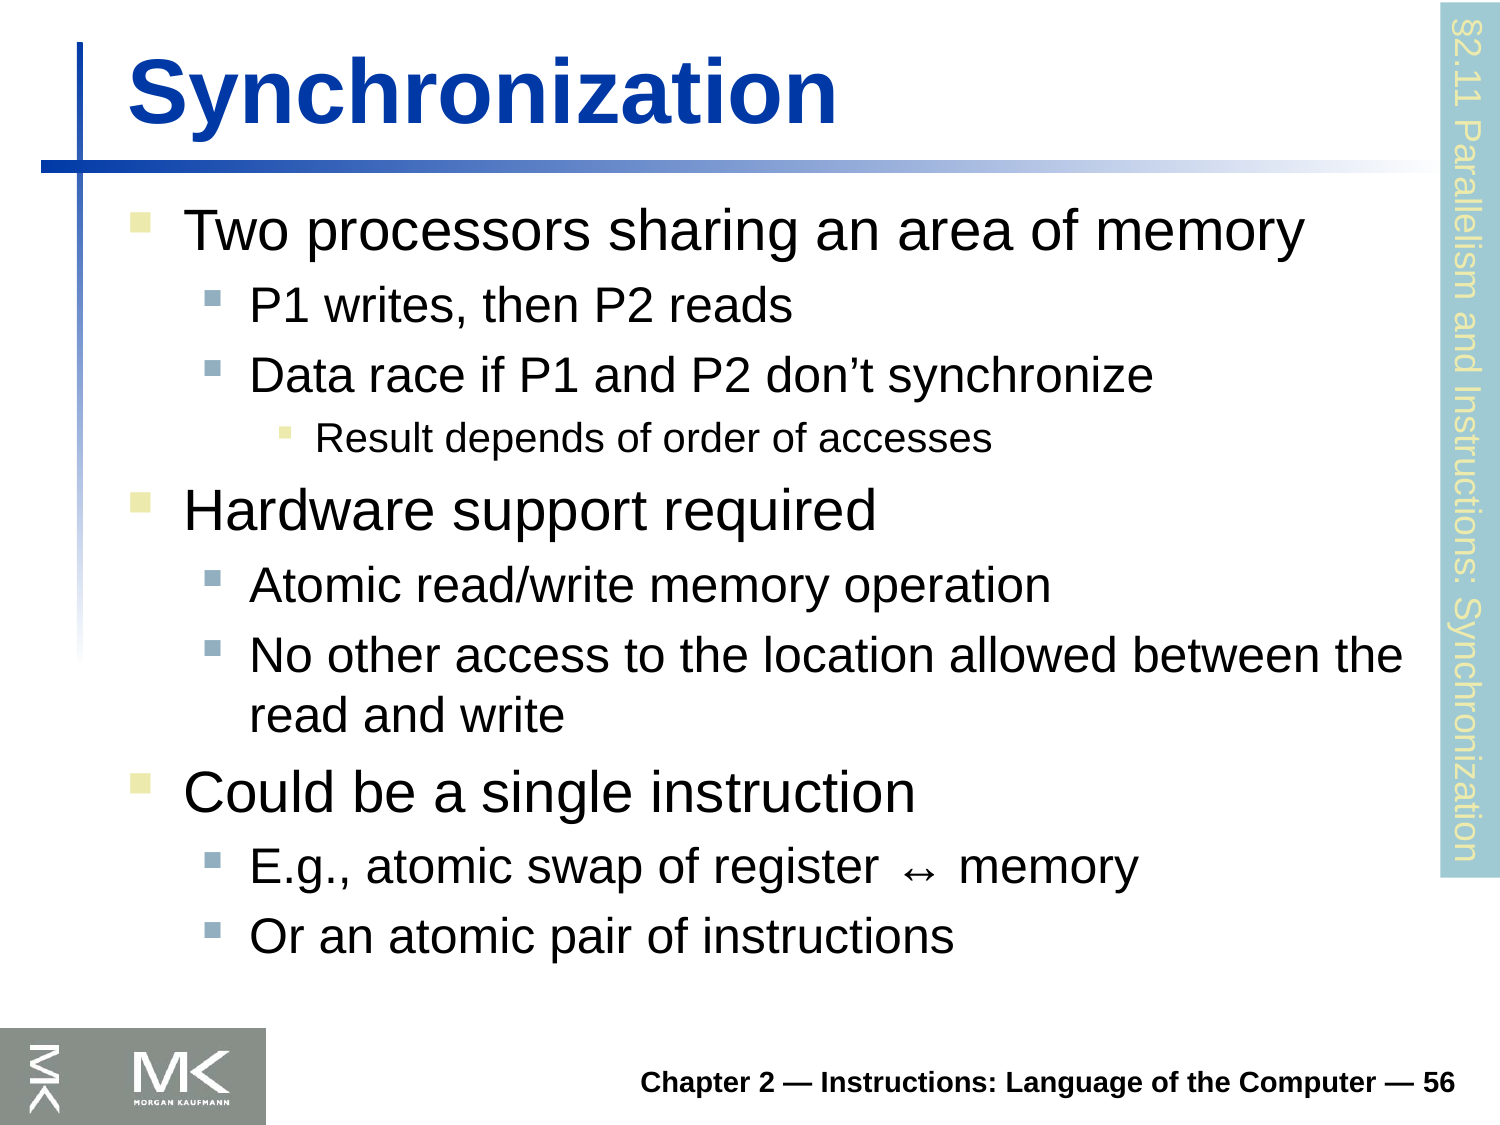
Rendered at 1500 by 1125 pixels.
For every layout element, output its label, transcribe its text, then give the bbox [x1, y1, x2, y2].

picture [0, 1028, 266, 1125]
title Synchronization [112, 23, 1440, 149]
list Two processors sharing an area of memory P1 writes, then P2 reads Data race if P1 and P2 don’t synchronize Result depends of order of accesses Hardware support required Atomic read/write memory operation No other access to the location allowed between the read and write Could be a single instruction E.g., atomic swap of register ↔ memory Or an atomic pair of instructions [112, 184, 1469, 1024]
text_box §2.11 Parallelism and Instructions: Synchronization [1440, 2, 1500, 878]
footer Chapter 2 — Instructions: Language of the Computer — 56 [277, 1046, 1471, 1106]
